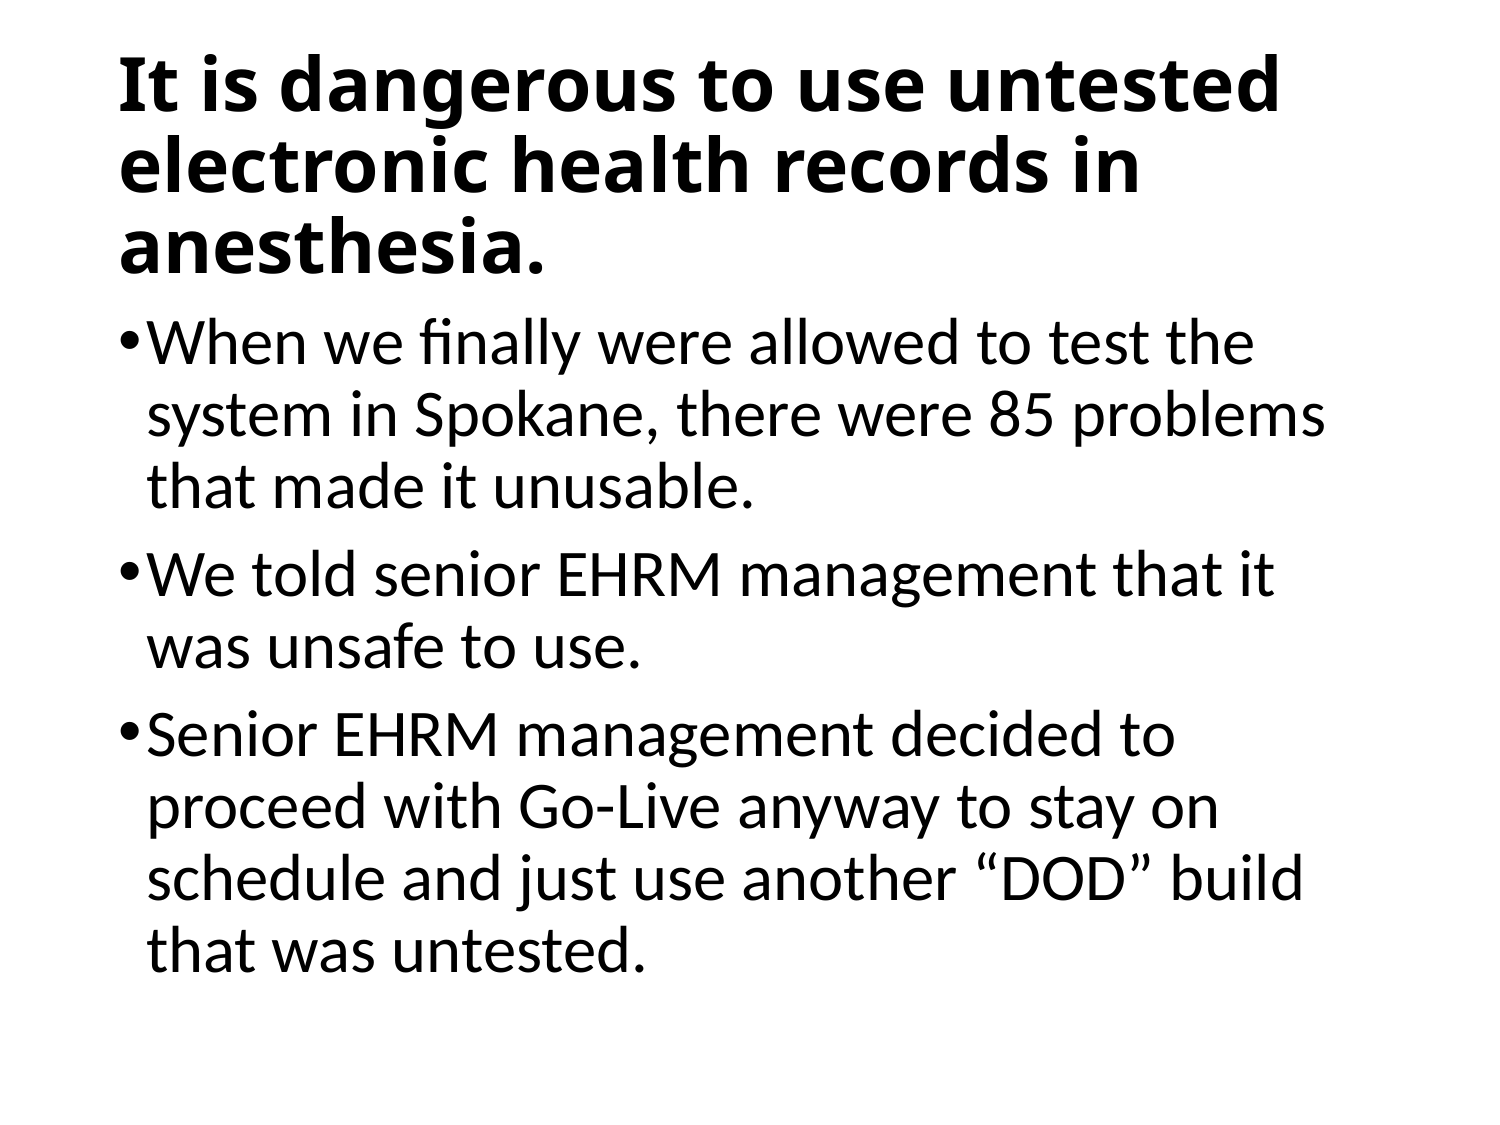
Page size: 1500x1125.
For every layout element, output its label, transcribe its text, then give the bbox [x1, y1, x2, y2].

title It is dangerous to use untested electronic health records in anesthesia. [103, 59, 1397, 278]
list When we finally were allowed to test the system in Spokane, there were 85 problems that made it unusable. We told senior EHRM management that it was unsafe to use. Senior EHRM management decided to proceed with Go-Live anyway to stay on schedule and just use another “DOD” build that was untested. [103, 299, 1397, 1014]
